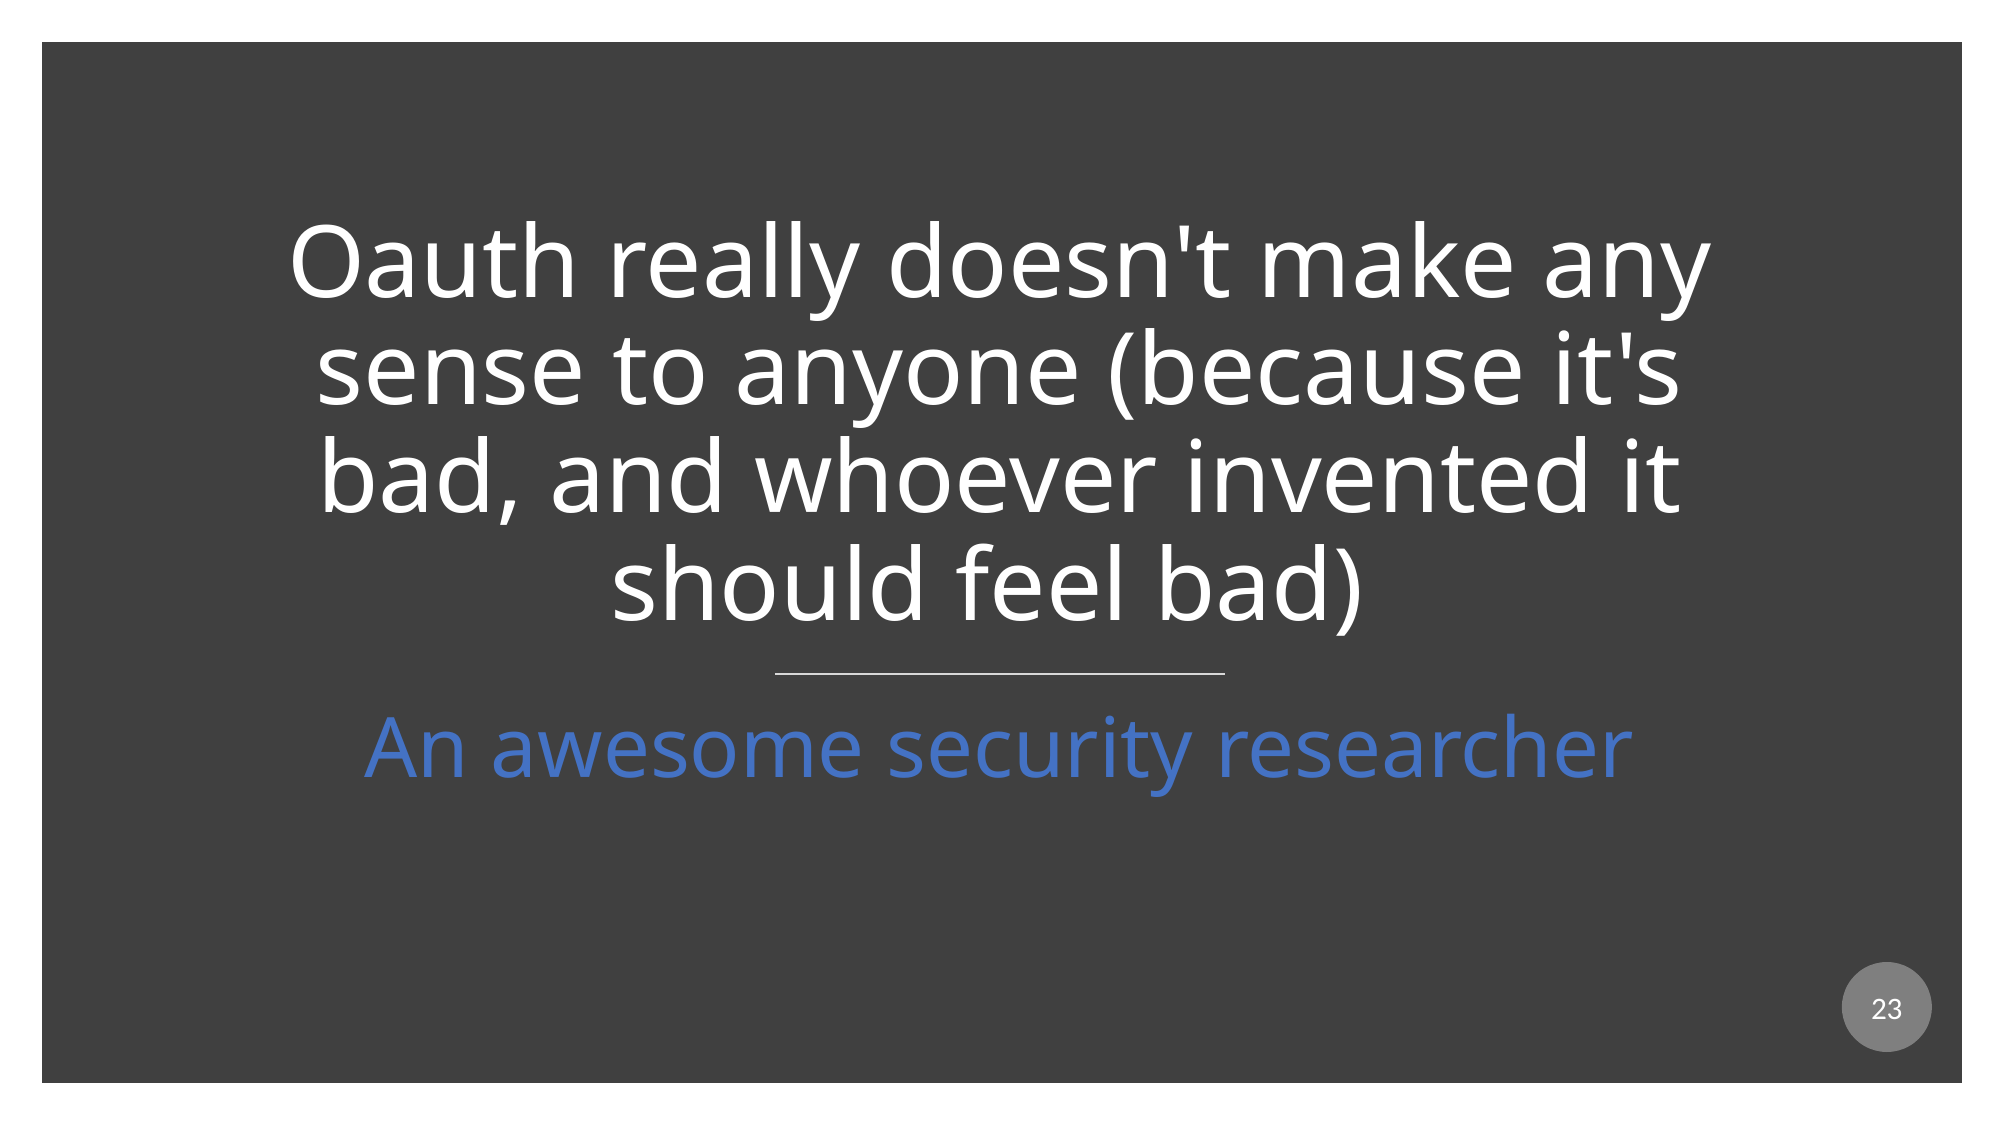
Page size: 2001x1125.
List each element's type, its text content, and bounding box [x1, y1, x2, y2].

title Oauth really doesn't make any sense to anyone (because it's bad, and whoever invented it should feel bad) [249, 184, 1750, 650]
text_box An awesome security researcher [249, 698, 1750, 961]
text_box [52, 52, 1952, 1073]
slide_number 23 [1841, 962, 1932, 1053]
text_box [0, 0, 2000, 1125]
